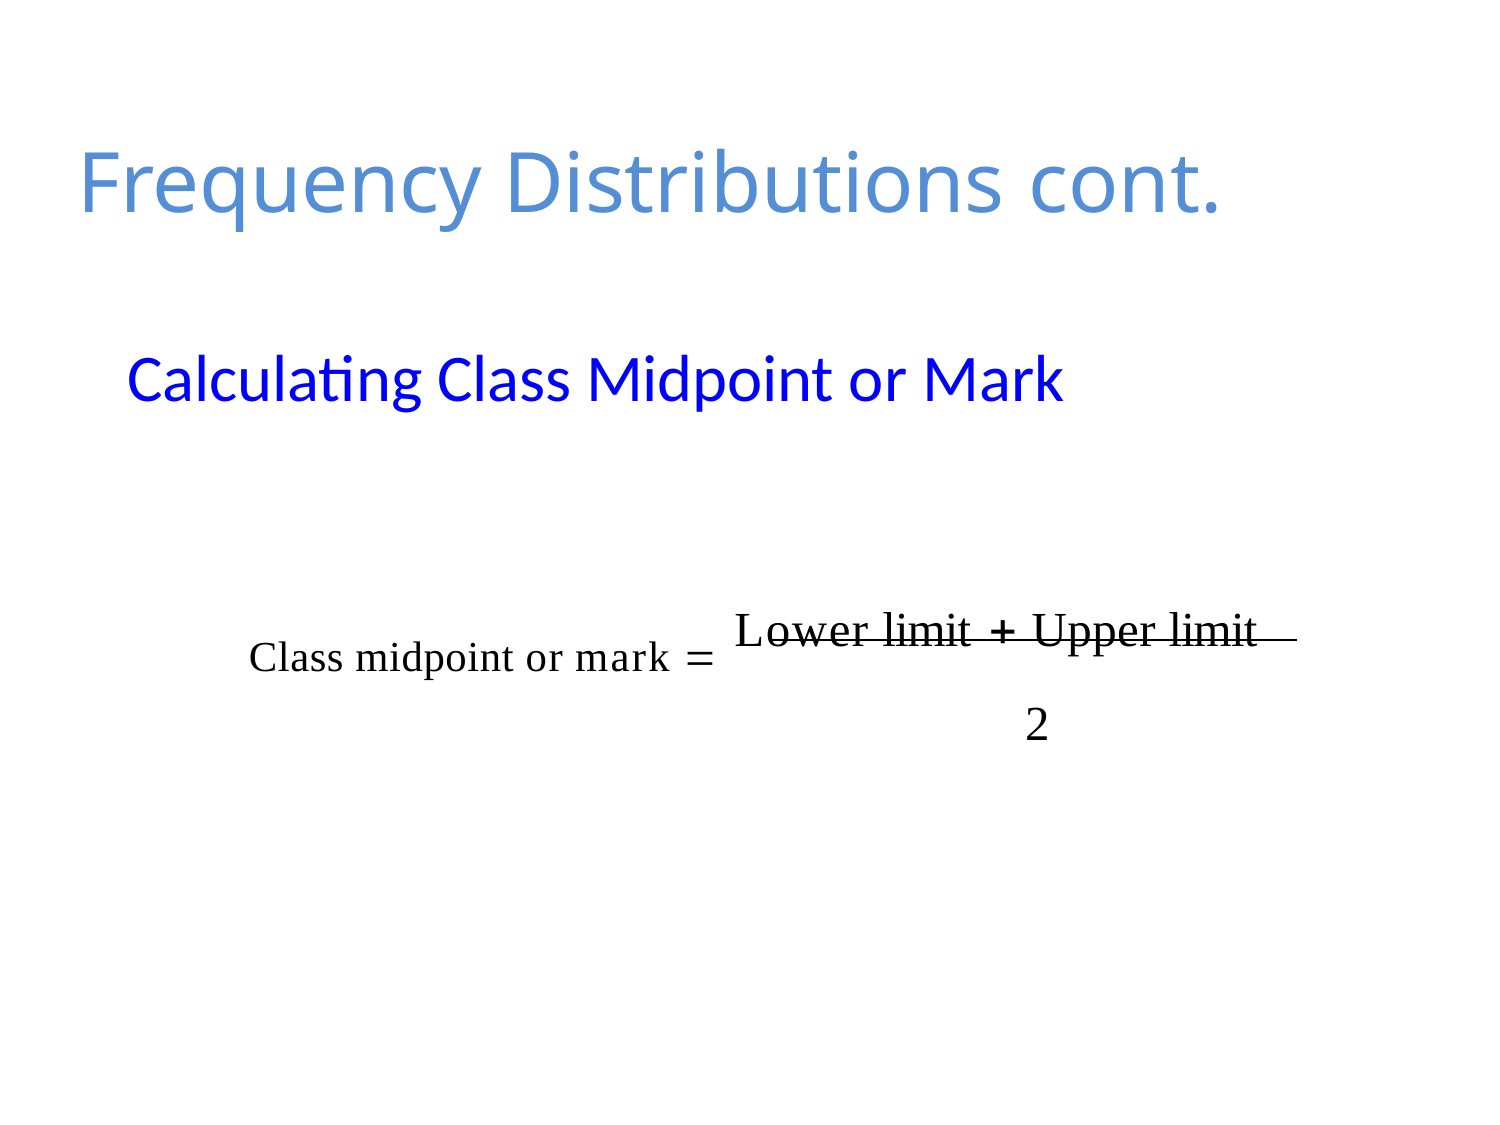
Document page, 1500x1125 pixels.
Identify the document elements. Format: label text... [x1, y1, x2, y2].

text_box Calculating Class Midpoint or Mark [125, 332, 1074, 415]
text_box Class midpoint or mark  Lower limit  Upper limit 2 [240, 559, 1296, 751]
title Frequency Distributions cont. [75, 127, 1229, 318]
